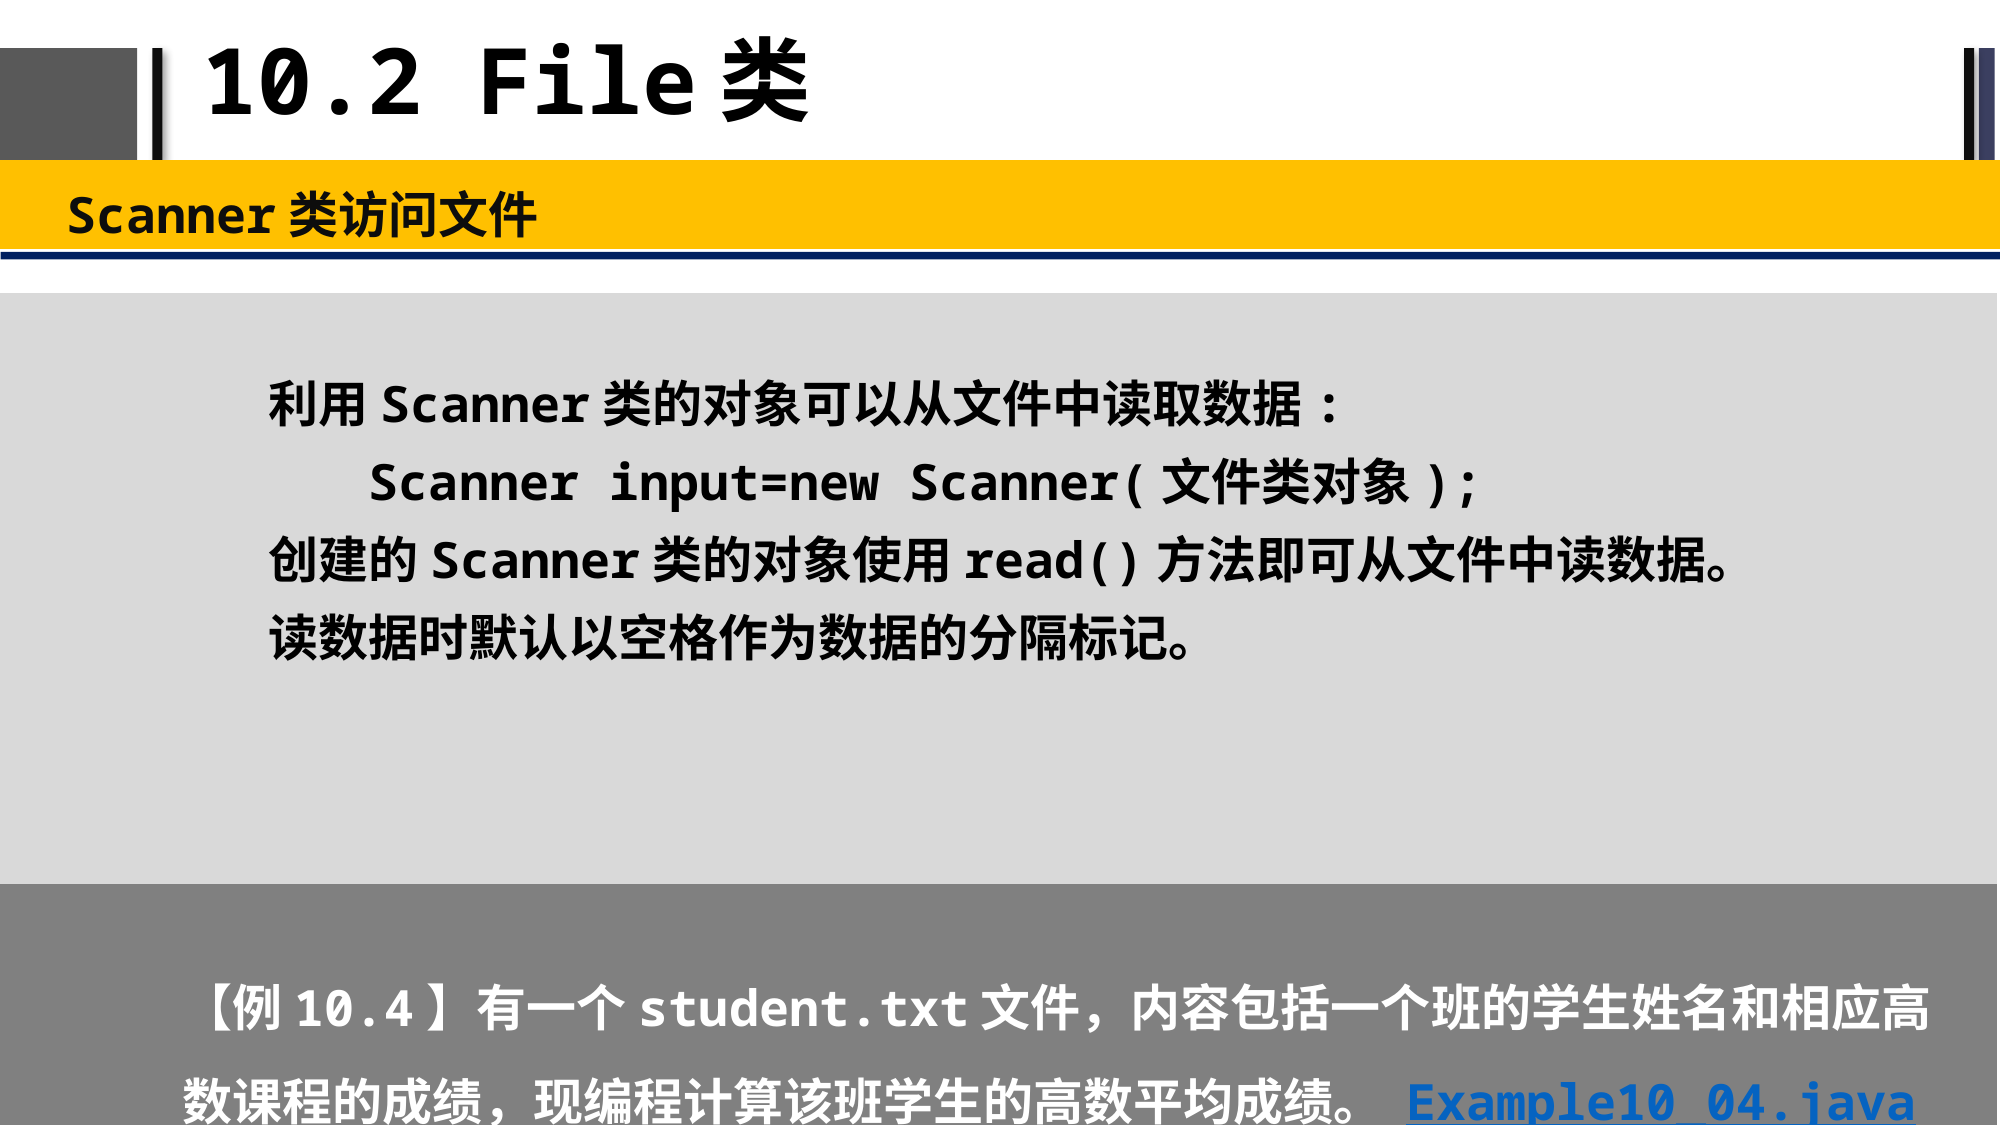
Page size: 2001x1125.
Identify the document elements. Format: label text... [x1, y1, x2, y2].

title 10.2 File类 [187, 2, 1459, 159]
text_box 利用Scanner类的对象可以从文件中读取数据: Scanner input=new Scanner(文件类对象); 创建的Scanner类的对象使用read()方法即可从文件中读数据。 读数据时默认以空格作为数据的分隔标记。 [173, 344, 1736, 707]
text_box [0, 251, 2000, 260]
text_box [0, 884, 1997, 1125]
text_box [0, 159, 2000, 249]
text_box [0, 292, 1998, 1025]
